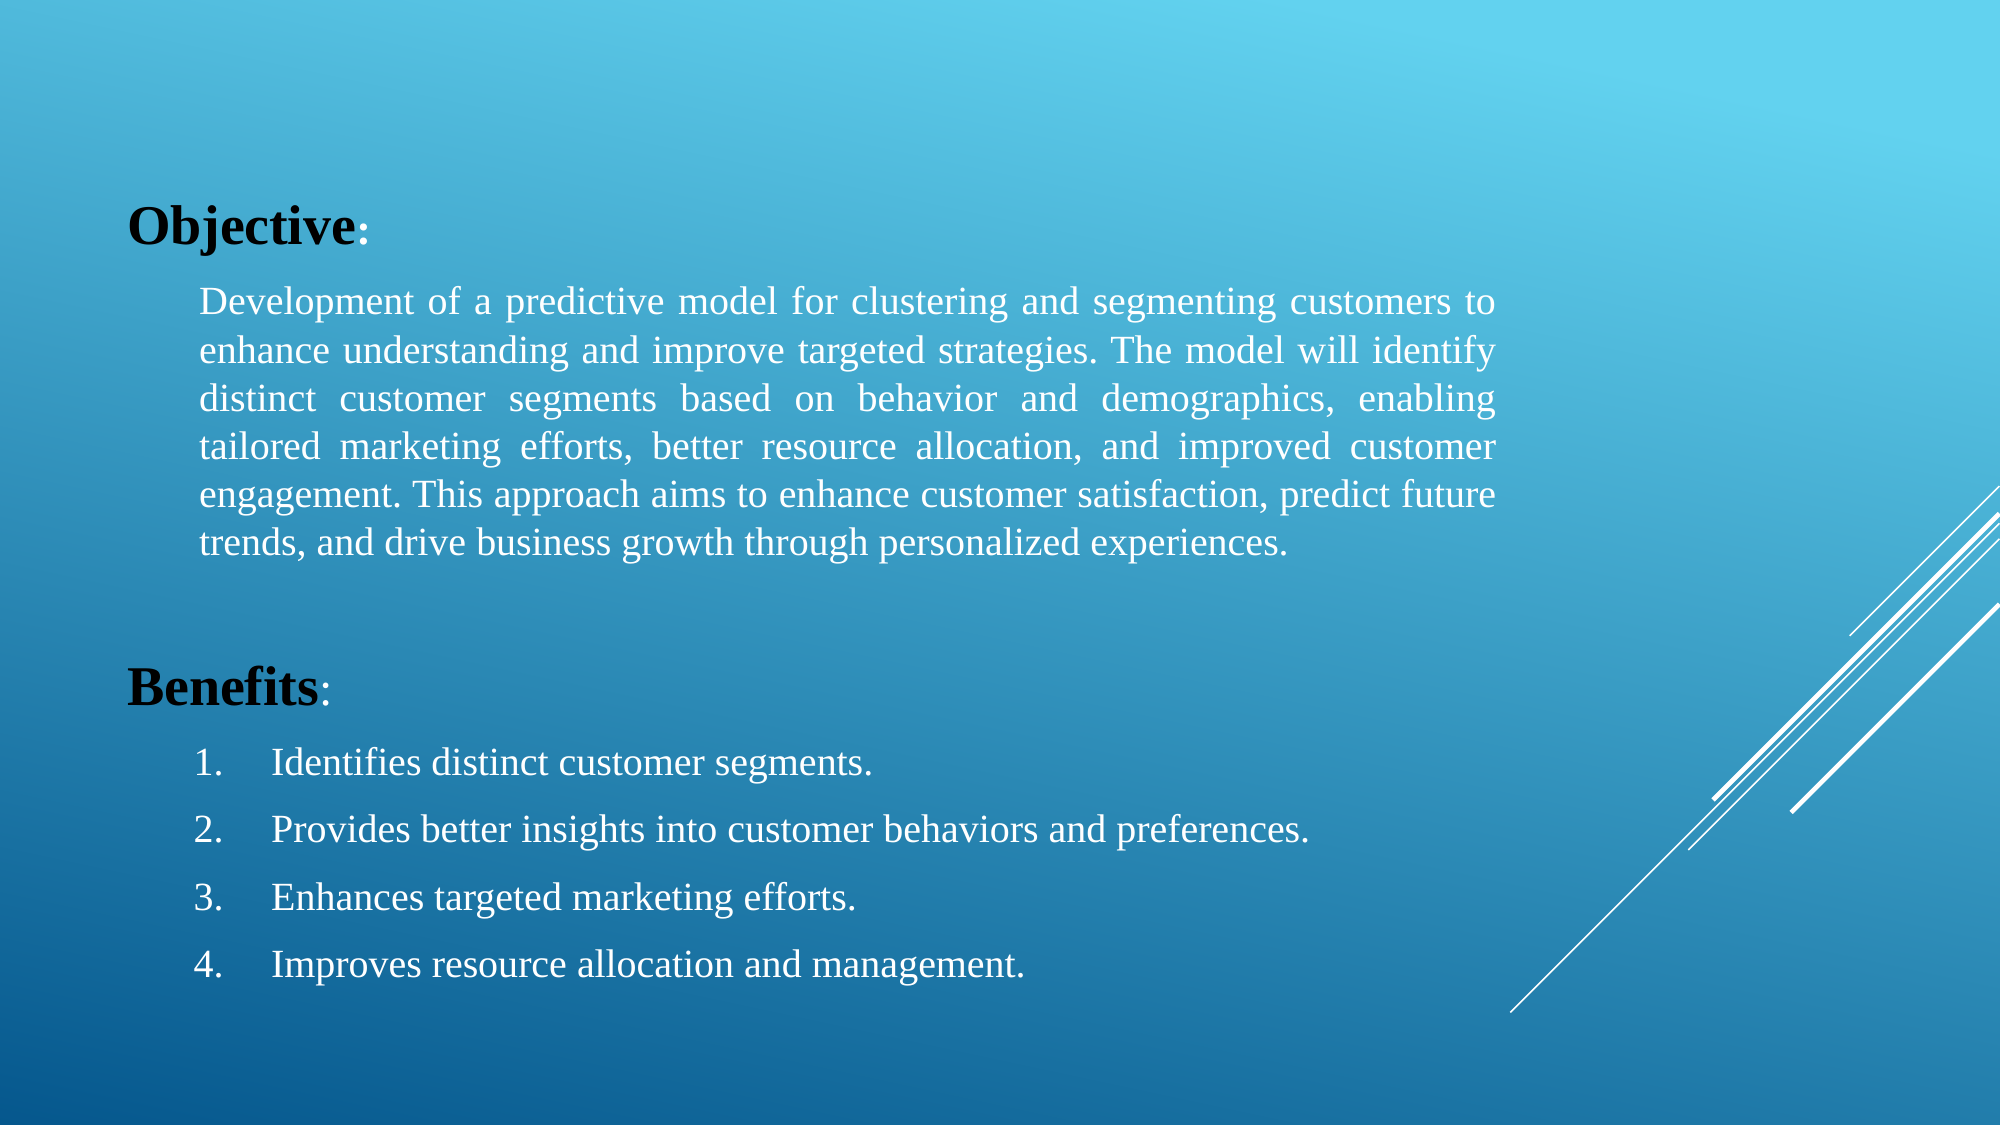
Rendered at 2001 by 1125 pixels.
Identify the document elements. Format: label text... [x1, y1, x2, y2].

list Objective: Development of a predictive model for clustering and segmenting customers to enhance understanding and improve targeted strategies. The model will identify distinct customer segments based on behavior and demographics, enabling tailored marketing efforts, better resource allocation, and improved customer engagement. This approach aims to enhance customer satisfaction, predict future trends, and drive business growth through personalized experiences. Benefits: Identifies distinct customer segments. Provides better insights into customer behaviors and preferences. Enhances targeted marketing efforts. Improves resource allocation and management. [112, 112, 1513, 1008]
